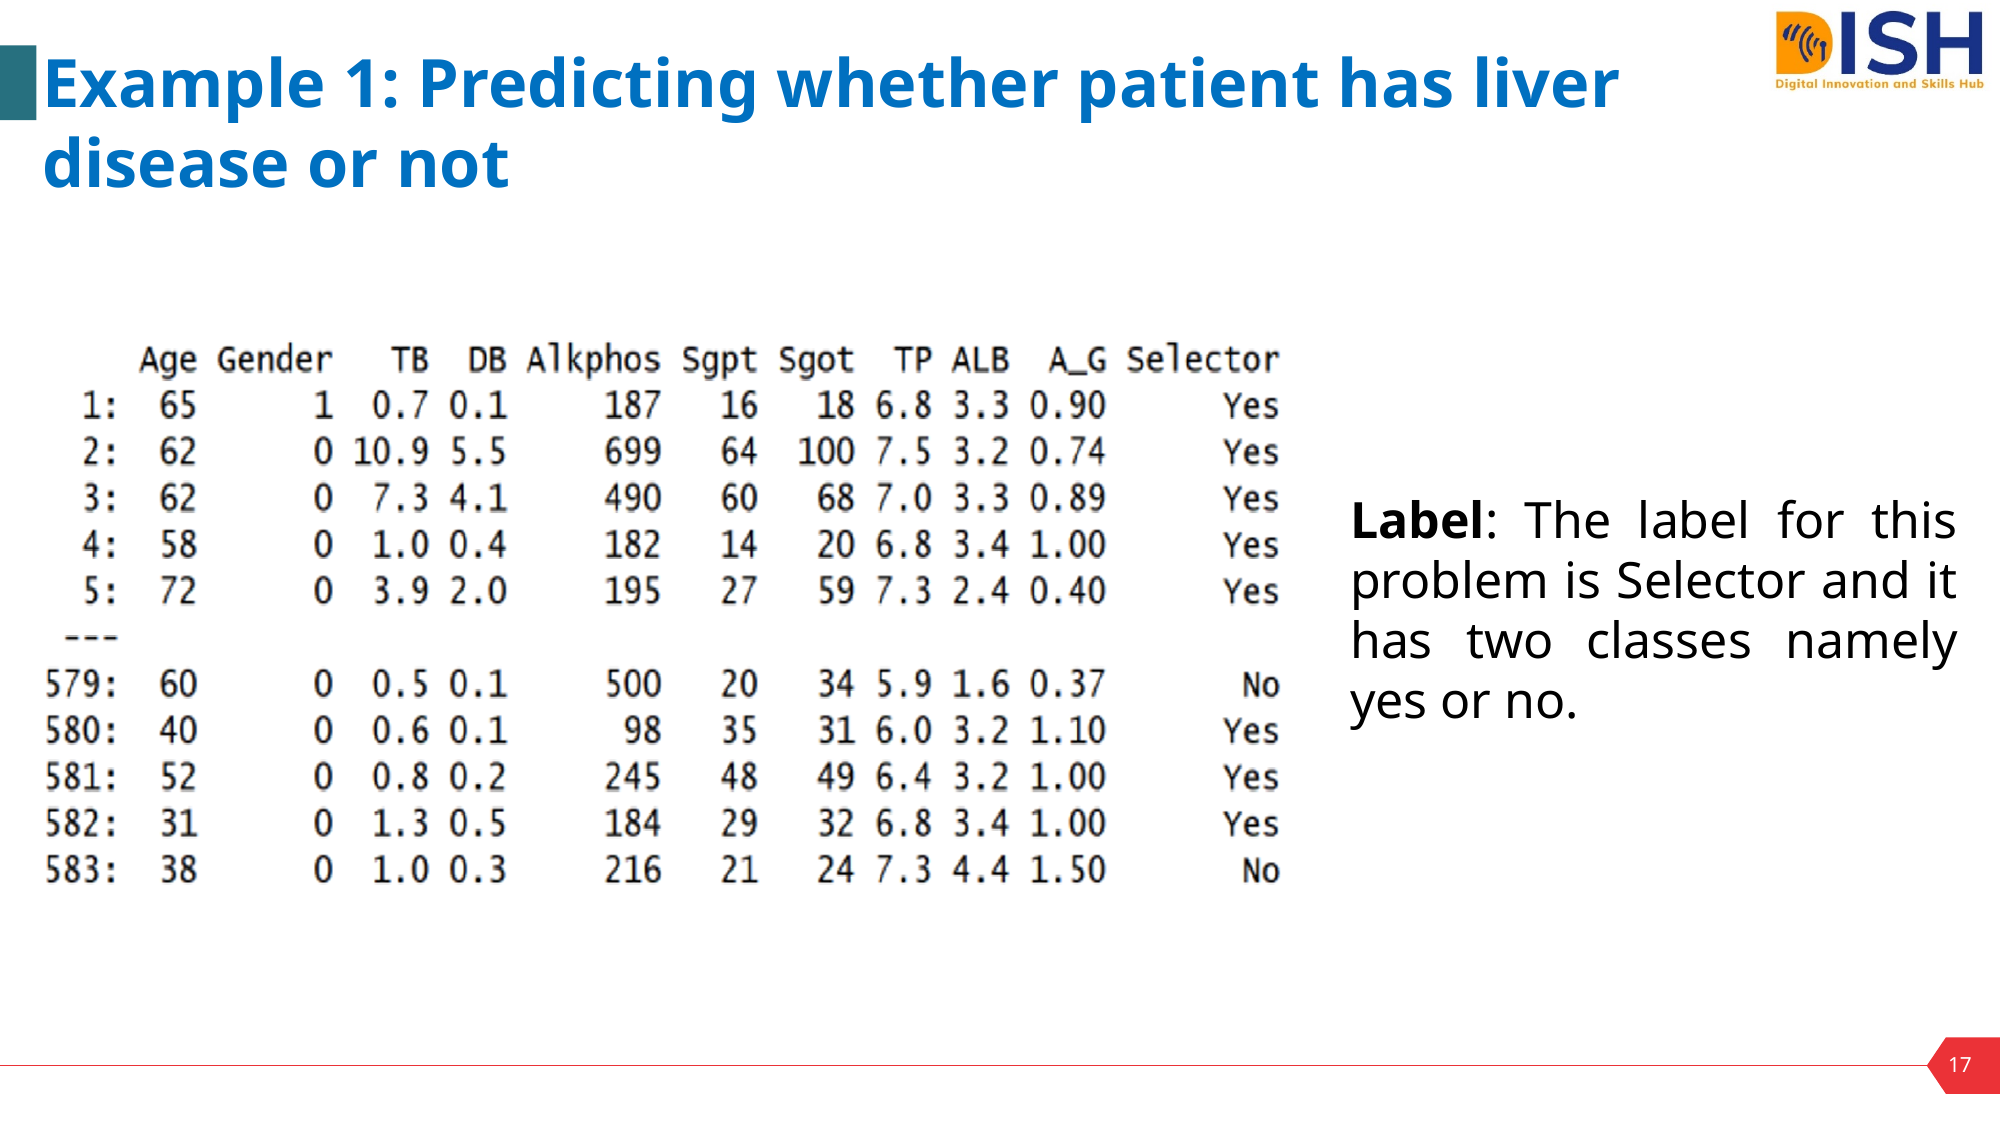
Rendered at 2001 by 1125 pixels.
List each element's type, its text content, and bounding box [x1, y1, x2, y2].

text_box Label: The label for this problem is Selector and it has two classes namely yes or no. [1335, 481, 1973, 737]
picture [27, 318, 1318, 939]
text_box Example 1: Predicting whether patient has liver disease or not [27, 33, 1808, 122]
picture [1761, 3, 1996, 101]
